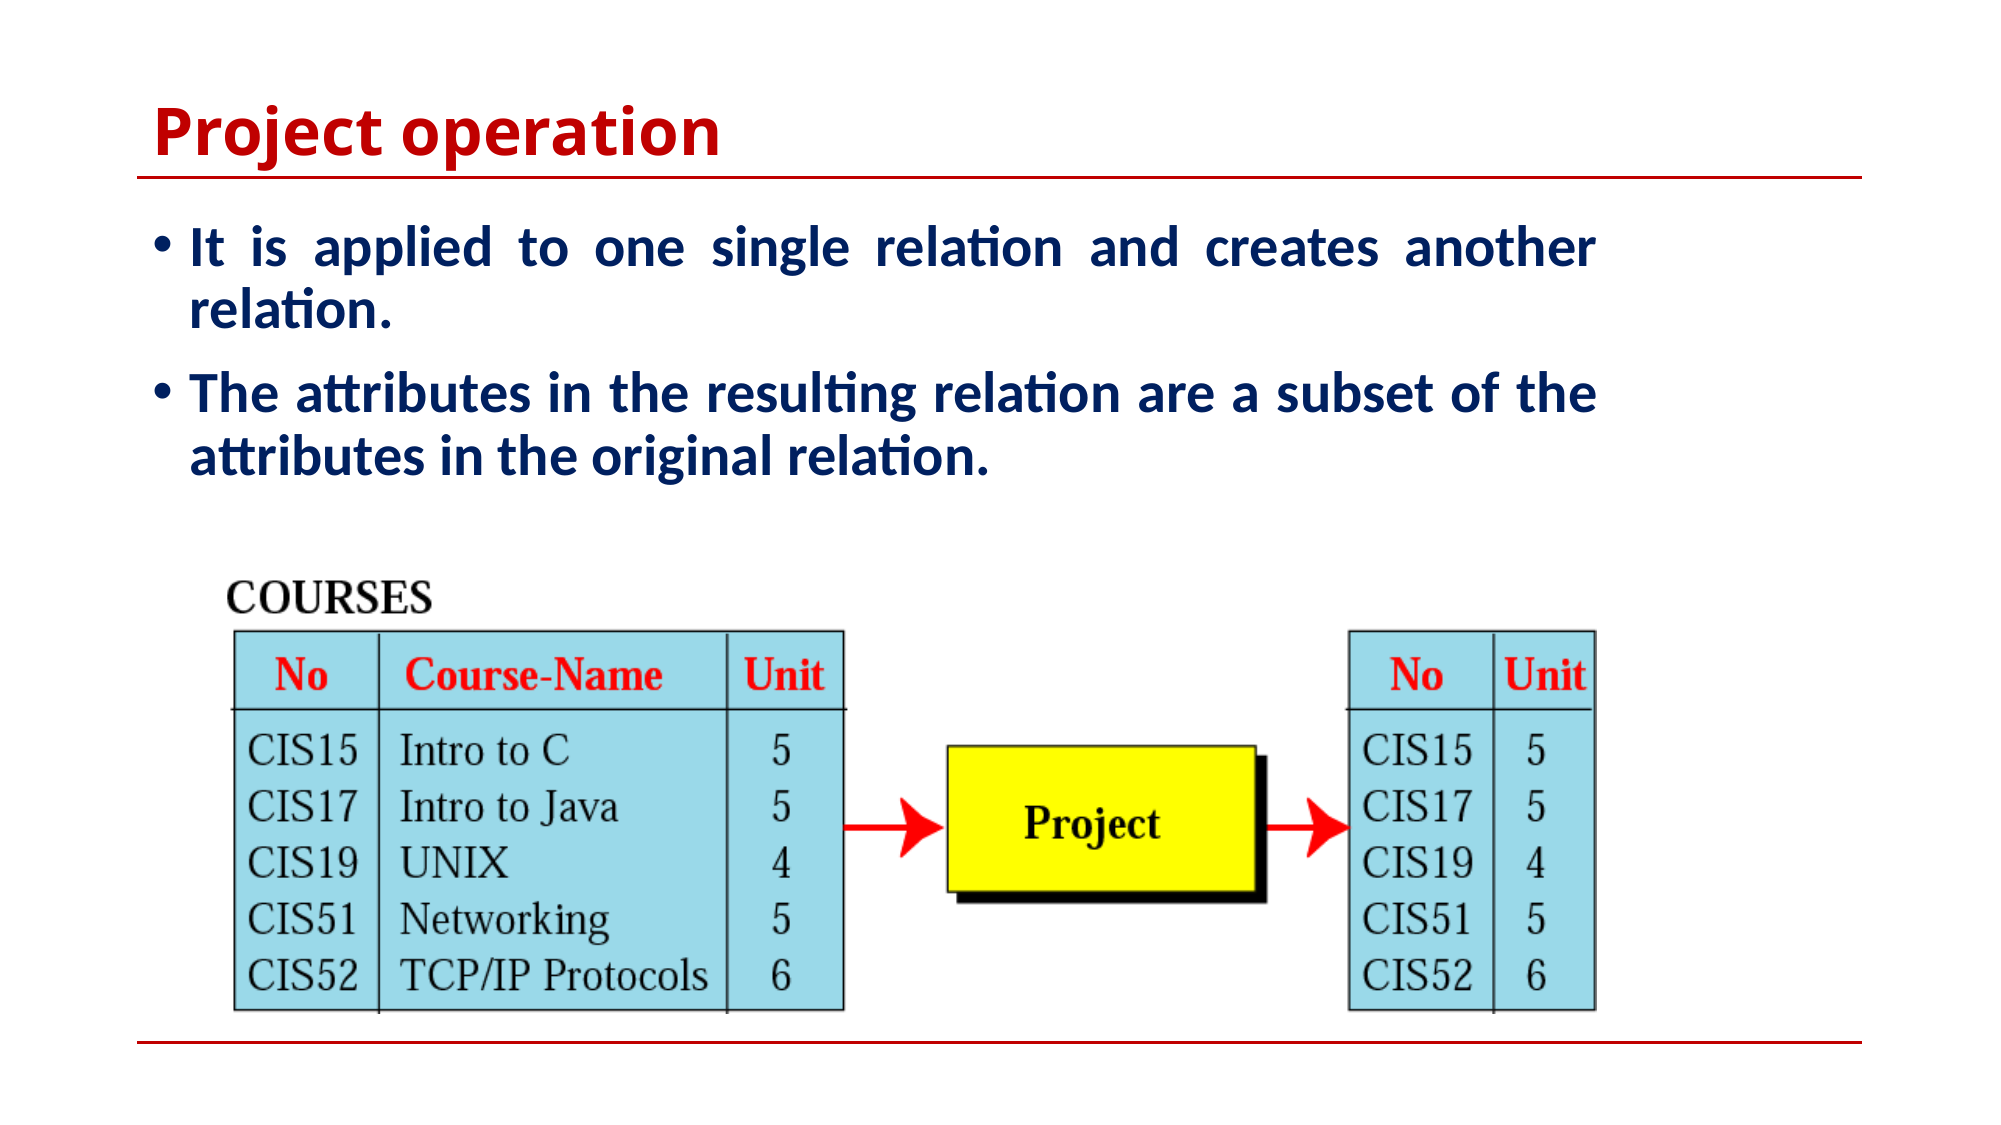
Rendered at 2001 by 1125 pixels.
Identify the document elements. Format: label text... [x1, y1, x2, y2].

list It is applied to one single relation and creates another relation. The attributes in the resulting relation are a subset of the attributes in the original relation. [137, 208, 1613, 574]
picture [226, 573, 1597, 1014]
title Project operation [137, 90, 1863, 178]
